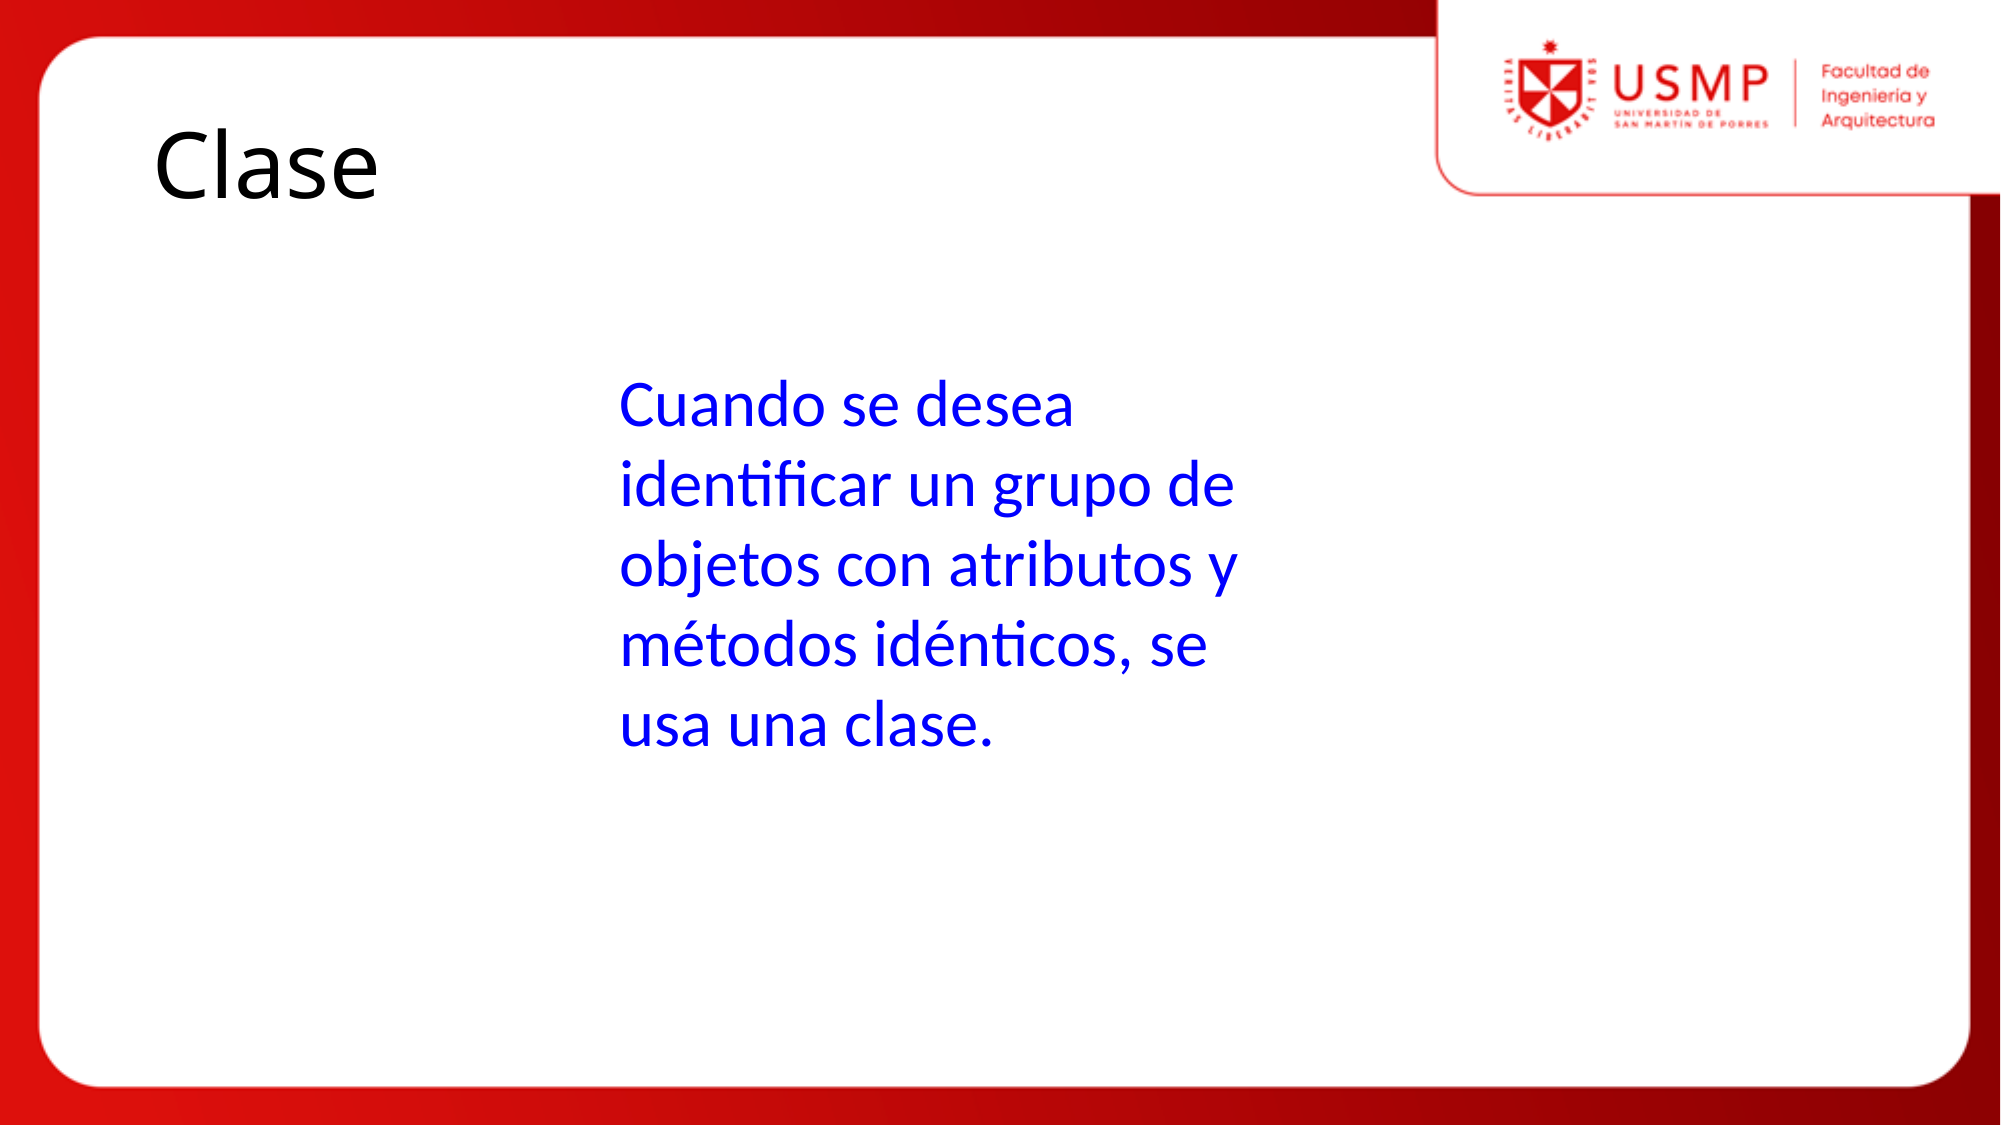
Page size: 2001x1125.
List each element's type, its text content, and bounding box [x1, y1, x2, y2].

picture [0, 0, 2001, 1125]
title Clase [137, 59, 1863, 278]
text_box Cuando se desea identificar un grupo de objetos con atributos y métodos idénticos, se usa una clase. [604, 352, 1320, 768]
